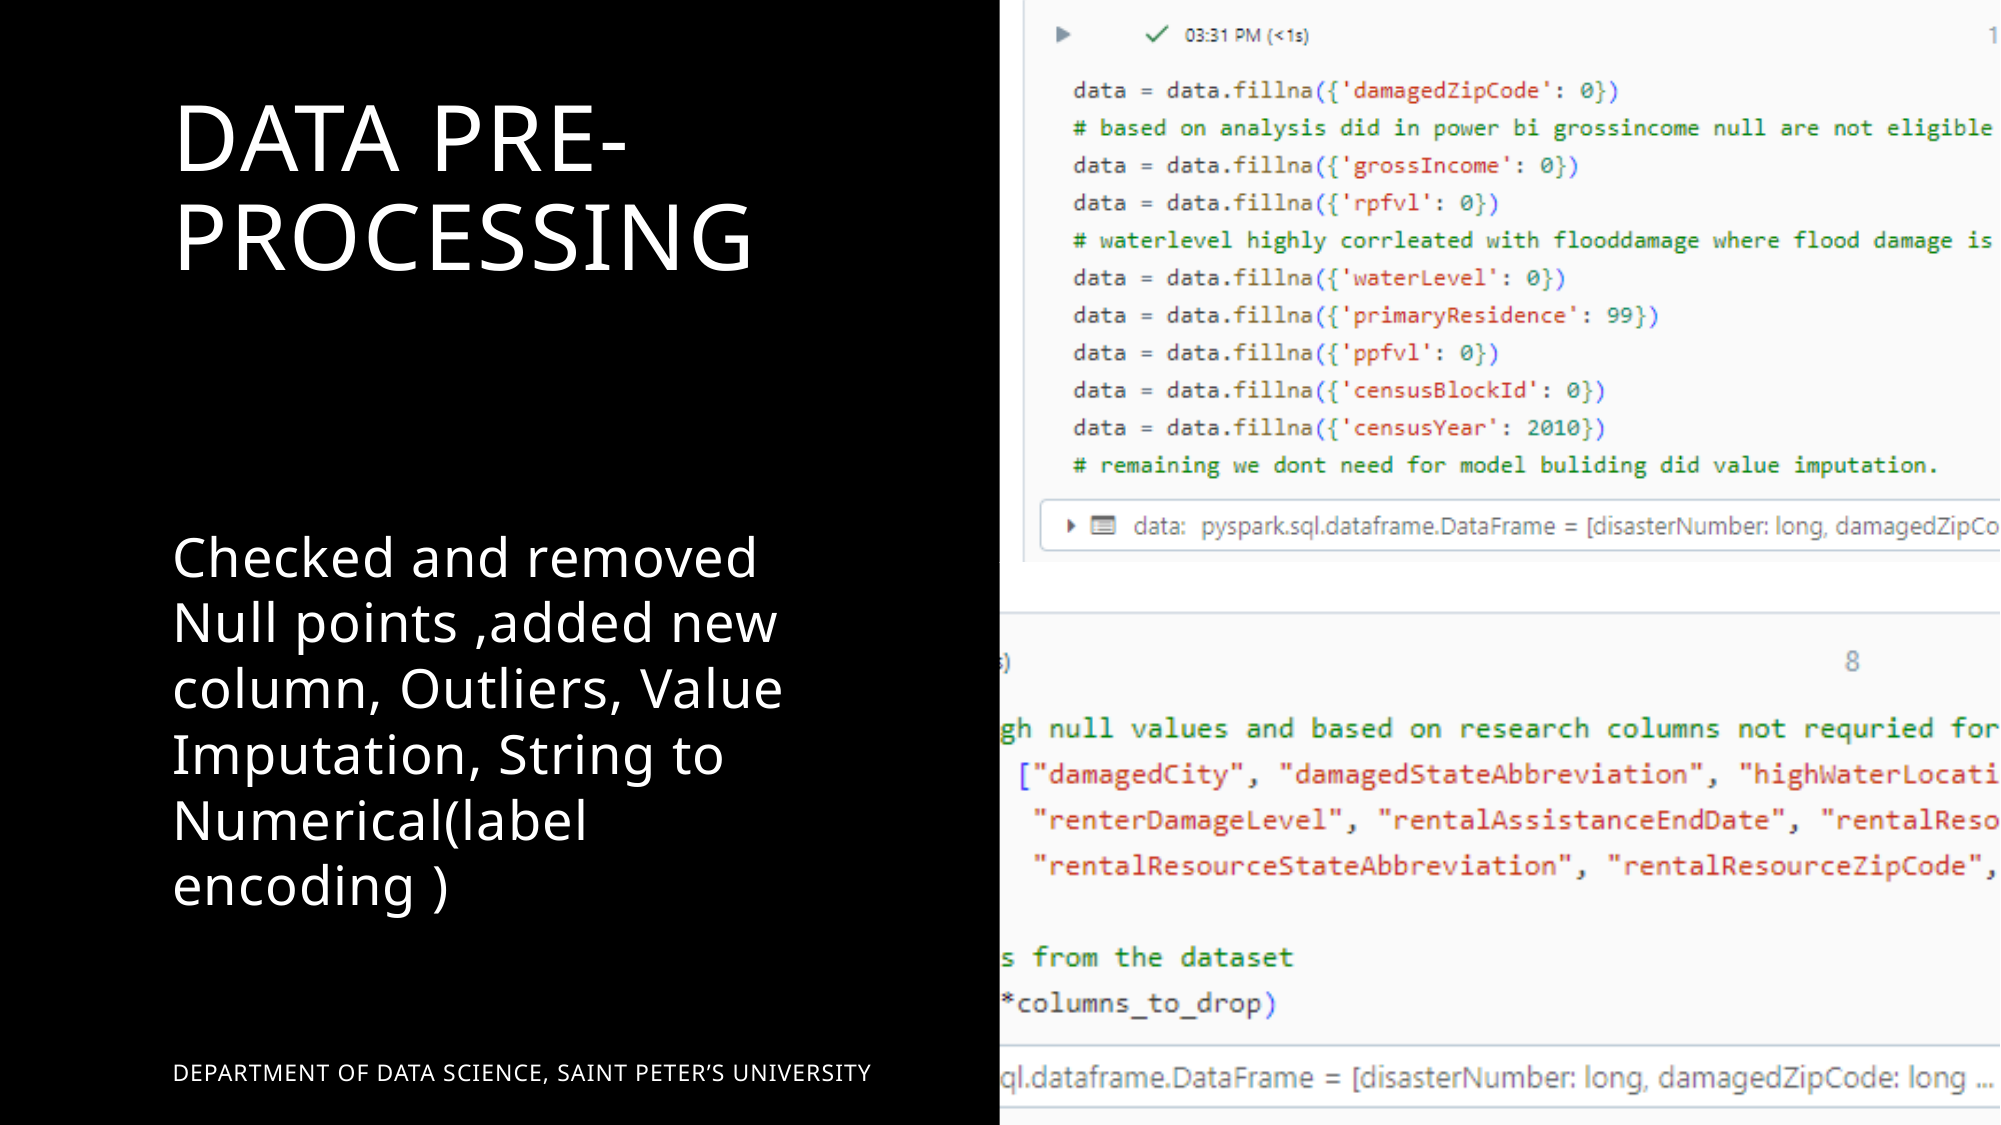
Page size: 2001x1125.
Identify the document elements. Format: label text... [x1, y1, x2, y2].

list Checked and removed Null points ,added new column, Outliers, Value Imputation, String to Numerical(label encoding ) [157, 424, 896, 1015]
text_box [0, 0, 999, 1125]
picture [999, 0, 2000, 1125]
title Data Pre-processing [157, 52, 896, 396]
footer Department of Data Science, Saint Peter’s University [157, 1042, 975, 1103]
